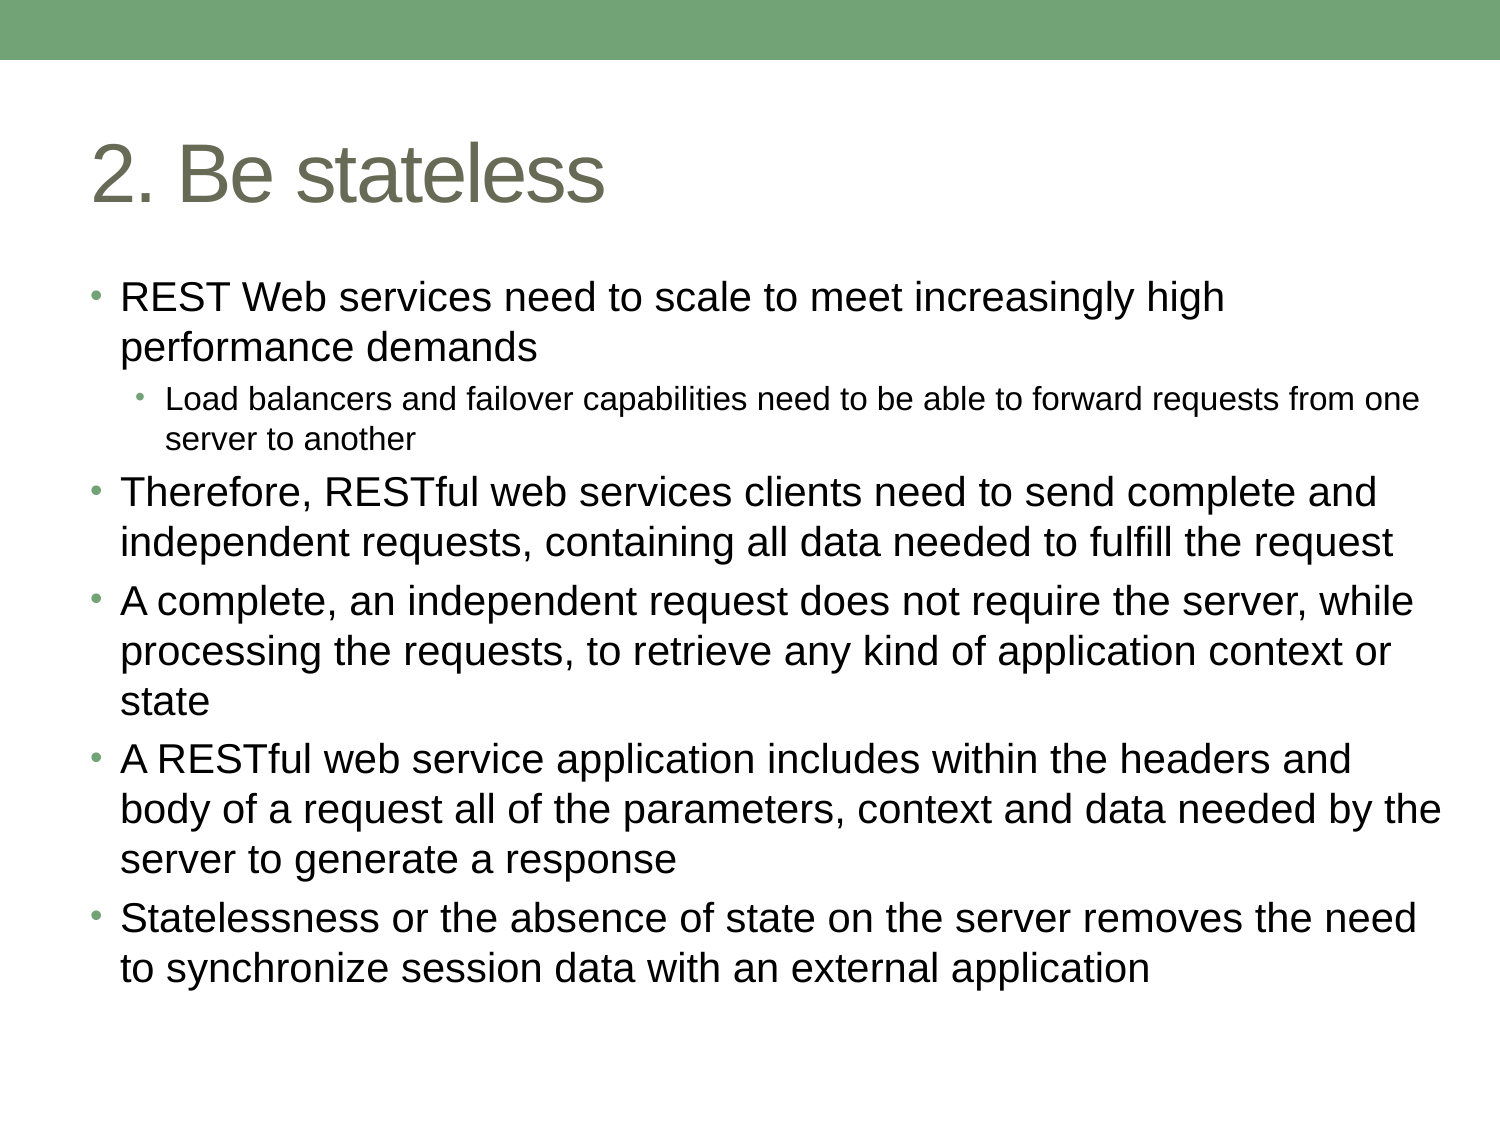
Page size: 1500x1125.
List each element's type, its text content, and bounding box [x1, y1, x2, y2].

list REST Web services need to scale to meet increasingly high performance demands Load balancers and failover capabilities need to be able to forward requests from one server to another Therefore, RESTful web services clients need to send complete and independent requests, containing all data needed to fulfill the request A complete, an independent request does not require the server, while processing the requests, to retrieve any kind of application context or state A RESTful web service application includes within the headers and body of a request all of the parameters, context and data needed by the server to generate a response Statelessness or the absence of state on the server removes the need to synchronize session data with an external application [75, 262, 1463, 1063]
title 2. Be stateless [75, 87, 1425, 250]
